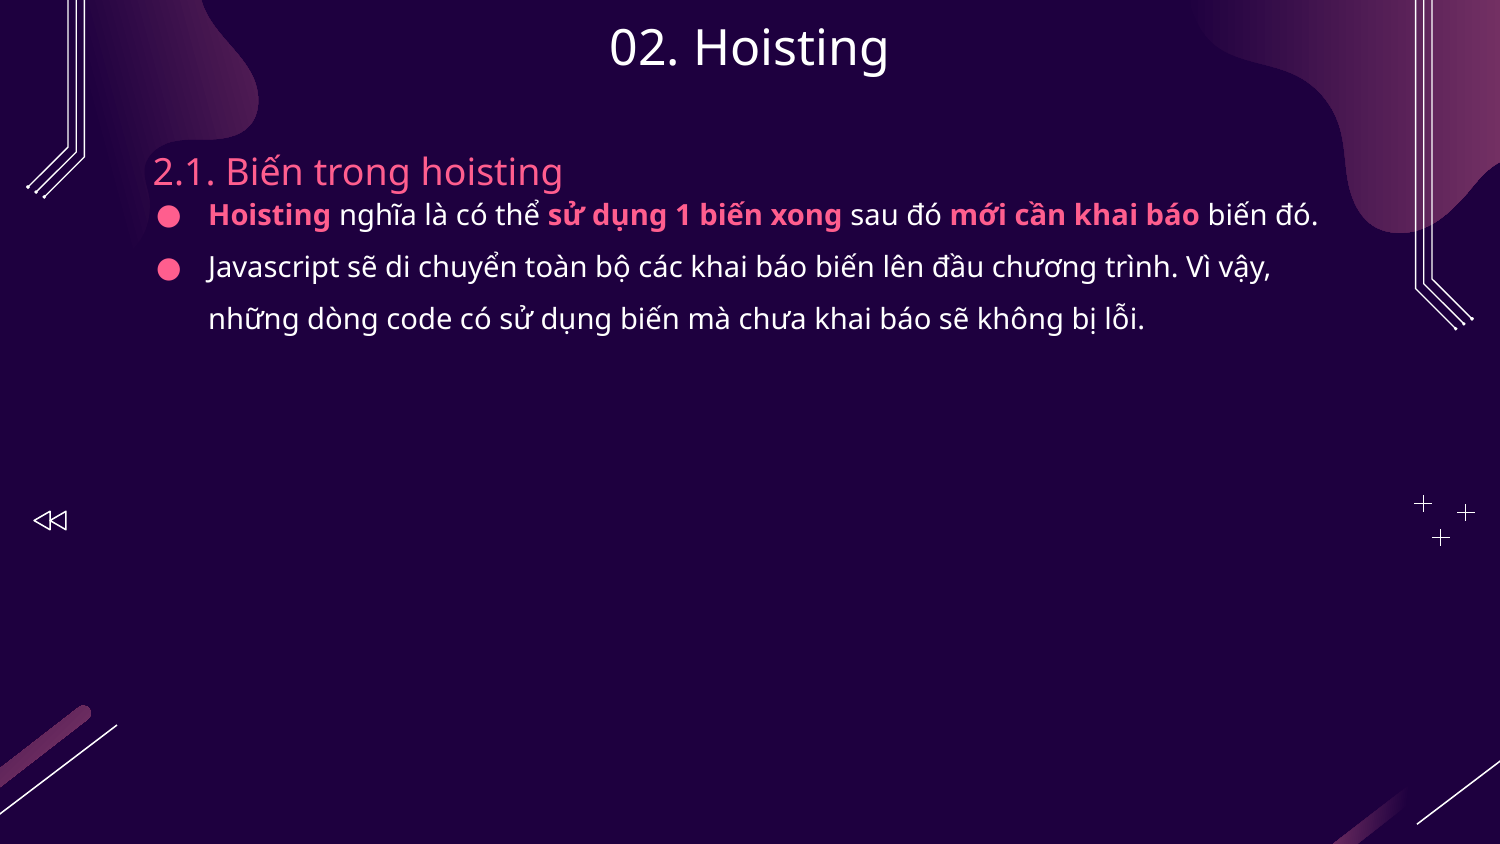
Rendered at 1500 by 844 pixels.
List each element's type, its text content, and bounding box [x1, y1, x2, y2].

subtitle 2.1. Biến trong hoisting [137, 140, 1191, 208]
title 02. Hoisting [118, 0, 1382, 94]
subtitle Hoisting nghĩa là có thể sử dụng 1 biến xong sau đó mới cần khai báo biến đó. Javascript sẽ di chuyển toàn bộ các khai báo biến lên đầu chương trình. Vì vậy, những dòng code có sử dụng biến mà chưa khai báo sẽ không bị lỗi. [118, 163, 1337, 824]
